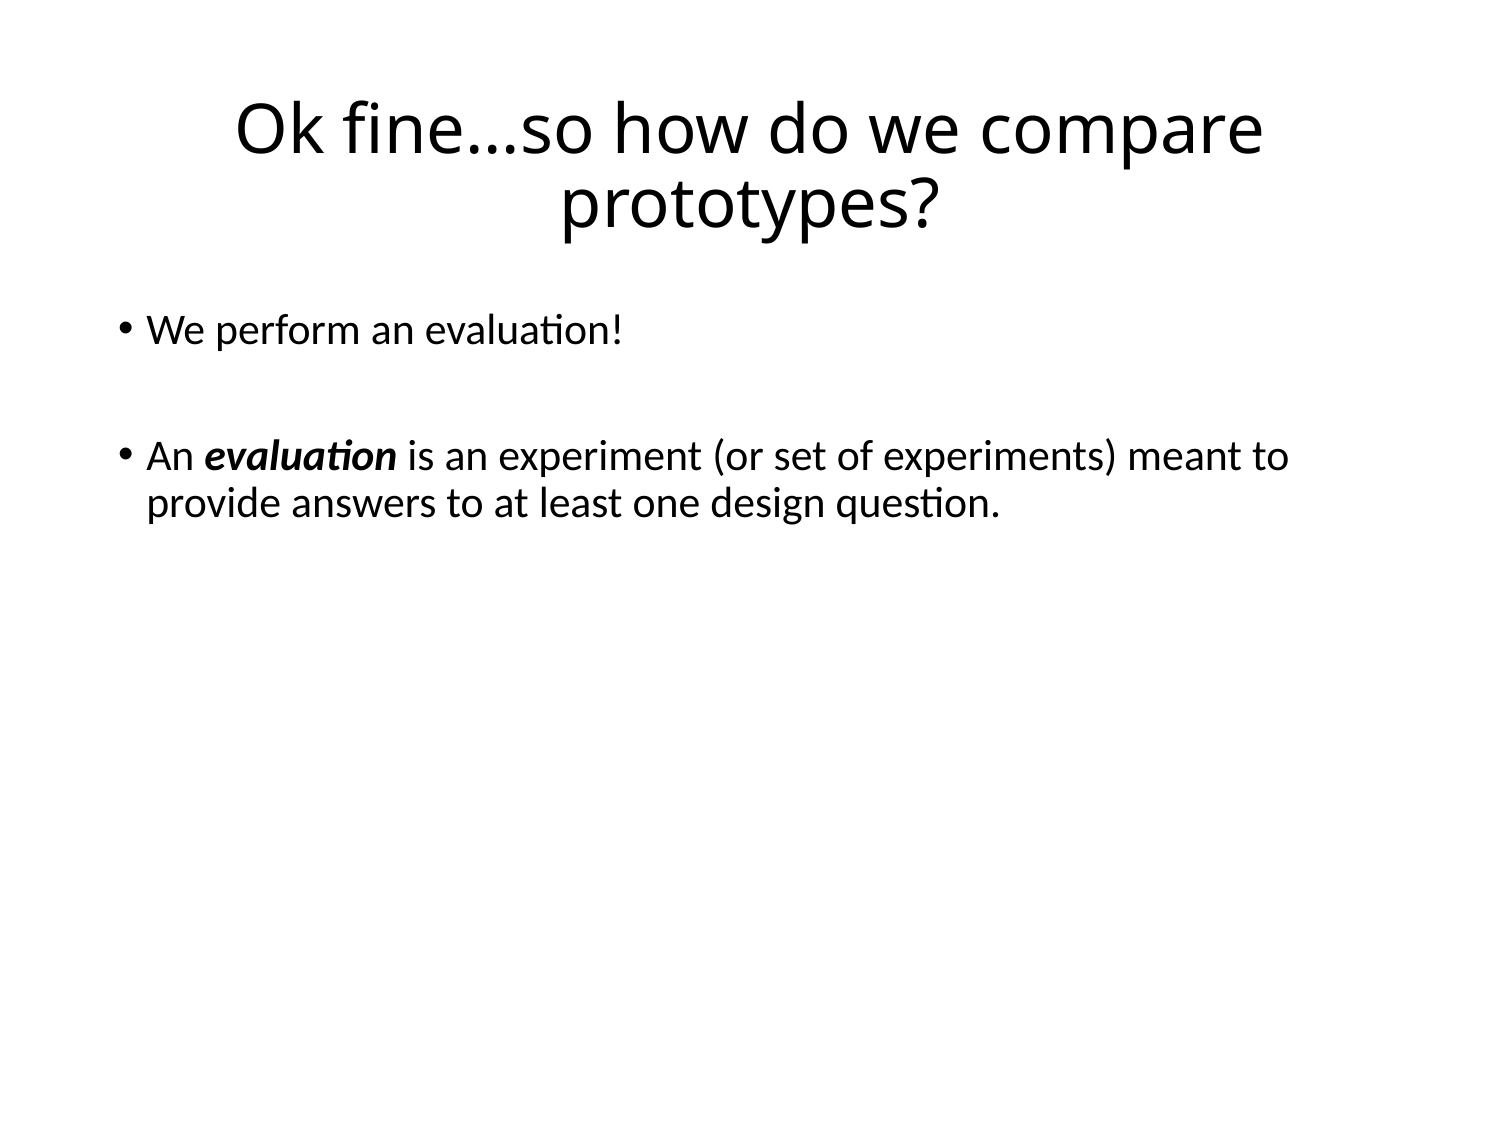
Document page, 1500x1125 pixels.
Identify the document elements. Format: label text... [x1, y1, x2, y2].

list We perform an evaluation! An evaluation is an experiment (or set of experiments) meant to provide answers to at least one design question. [103, 299, 1397, 1014]
title Ok fine…so how do we compare prototypes? [103, 59, 1397, 278]
